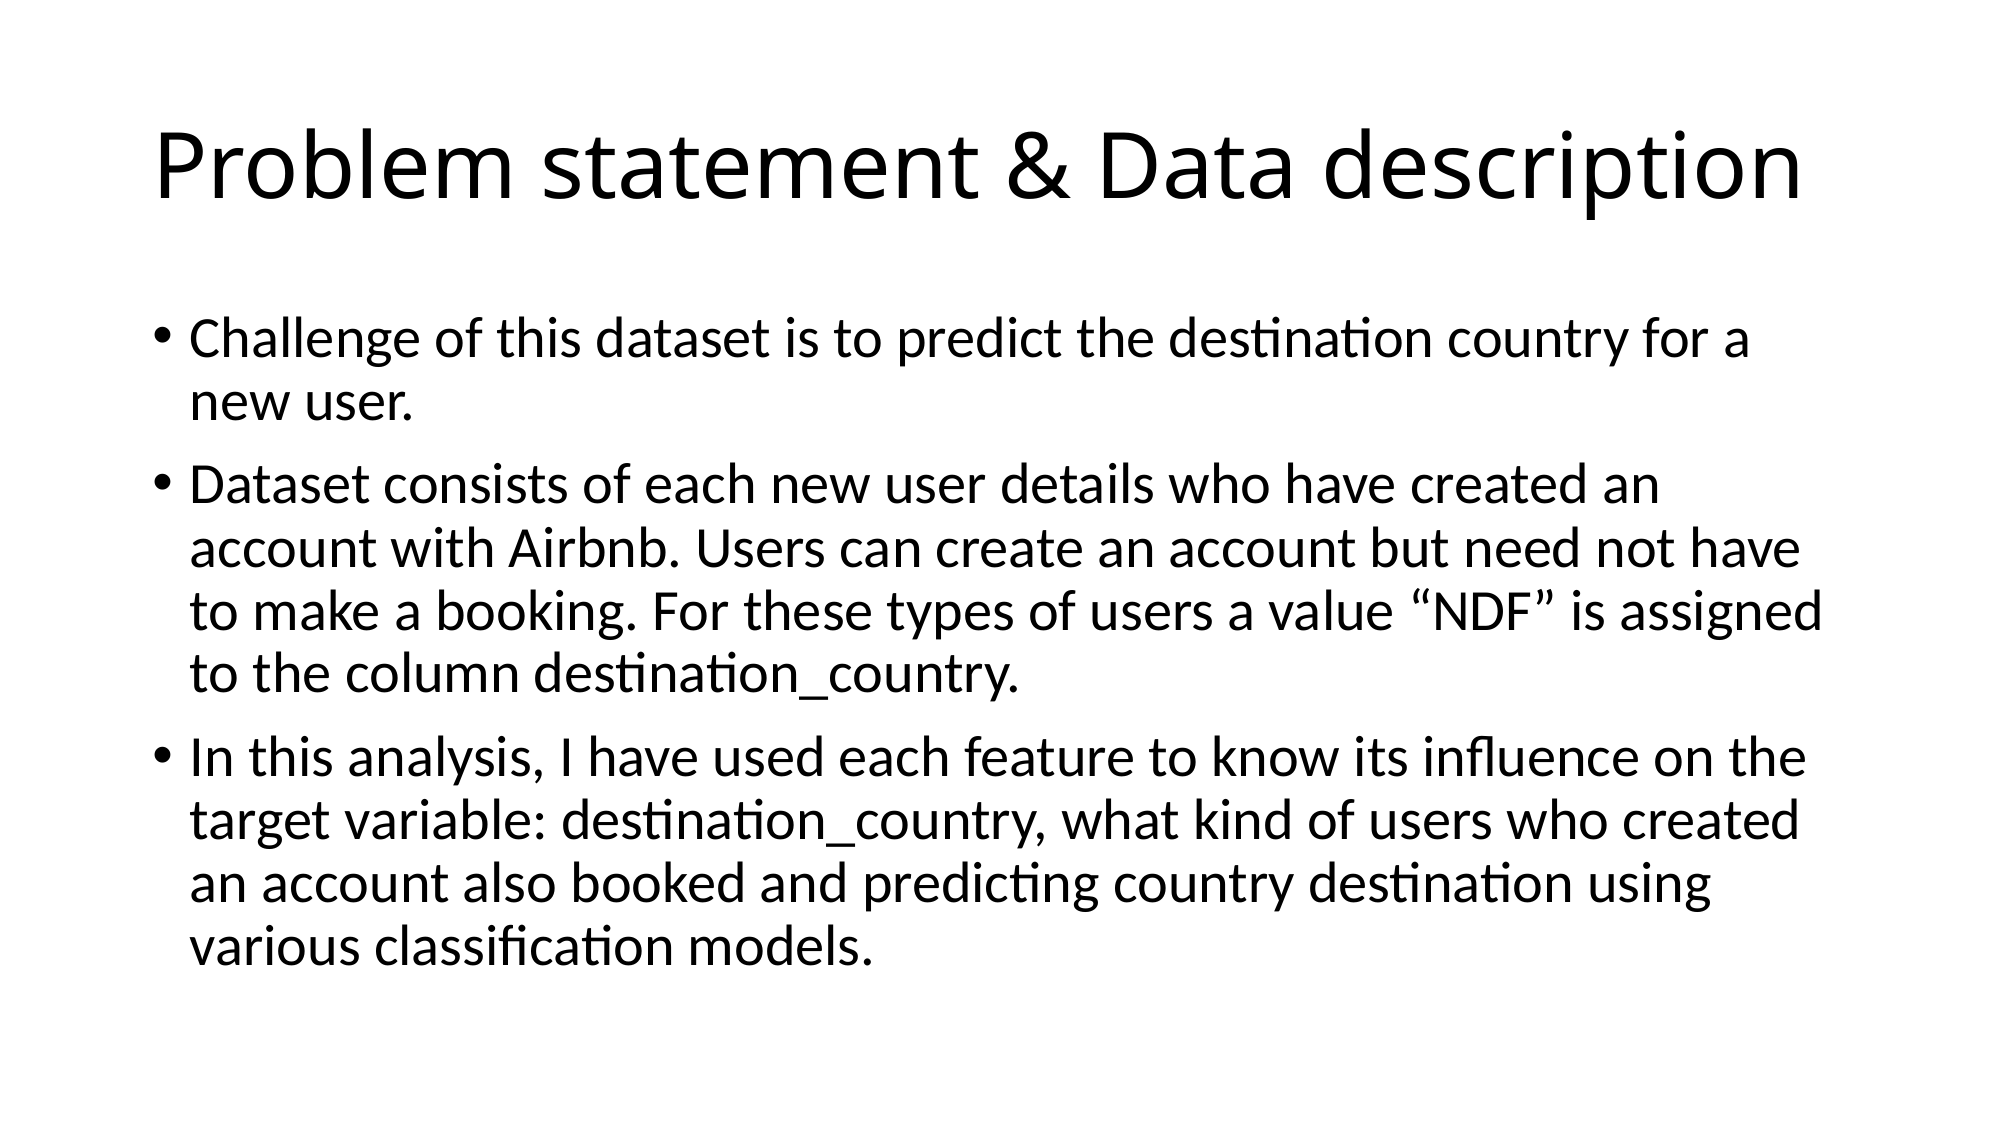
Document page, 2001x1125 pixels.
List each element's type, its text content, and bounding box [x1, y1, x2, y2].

list Challenge of this dataset is to predict the destination country for a new user. Dataset consists of each new user details who have created an account with Airbnb. Users can create an account but need not have to make a booking. For these types of users a value “NDF” is assigned to the column destination_country. In this analysis, I have used each feature to know its influence on the target variable: destination_country, what kind of users who created an account also booked and predicting country destination using various classification models. [137, 299, 1863, 1014]
title Problem statement & Data description [137, 59, 1863, 278]
